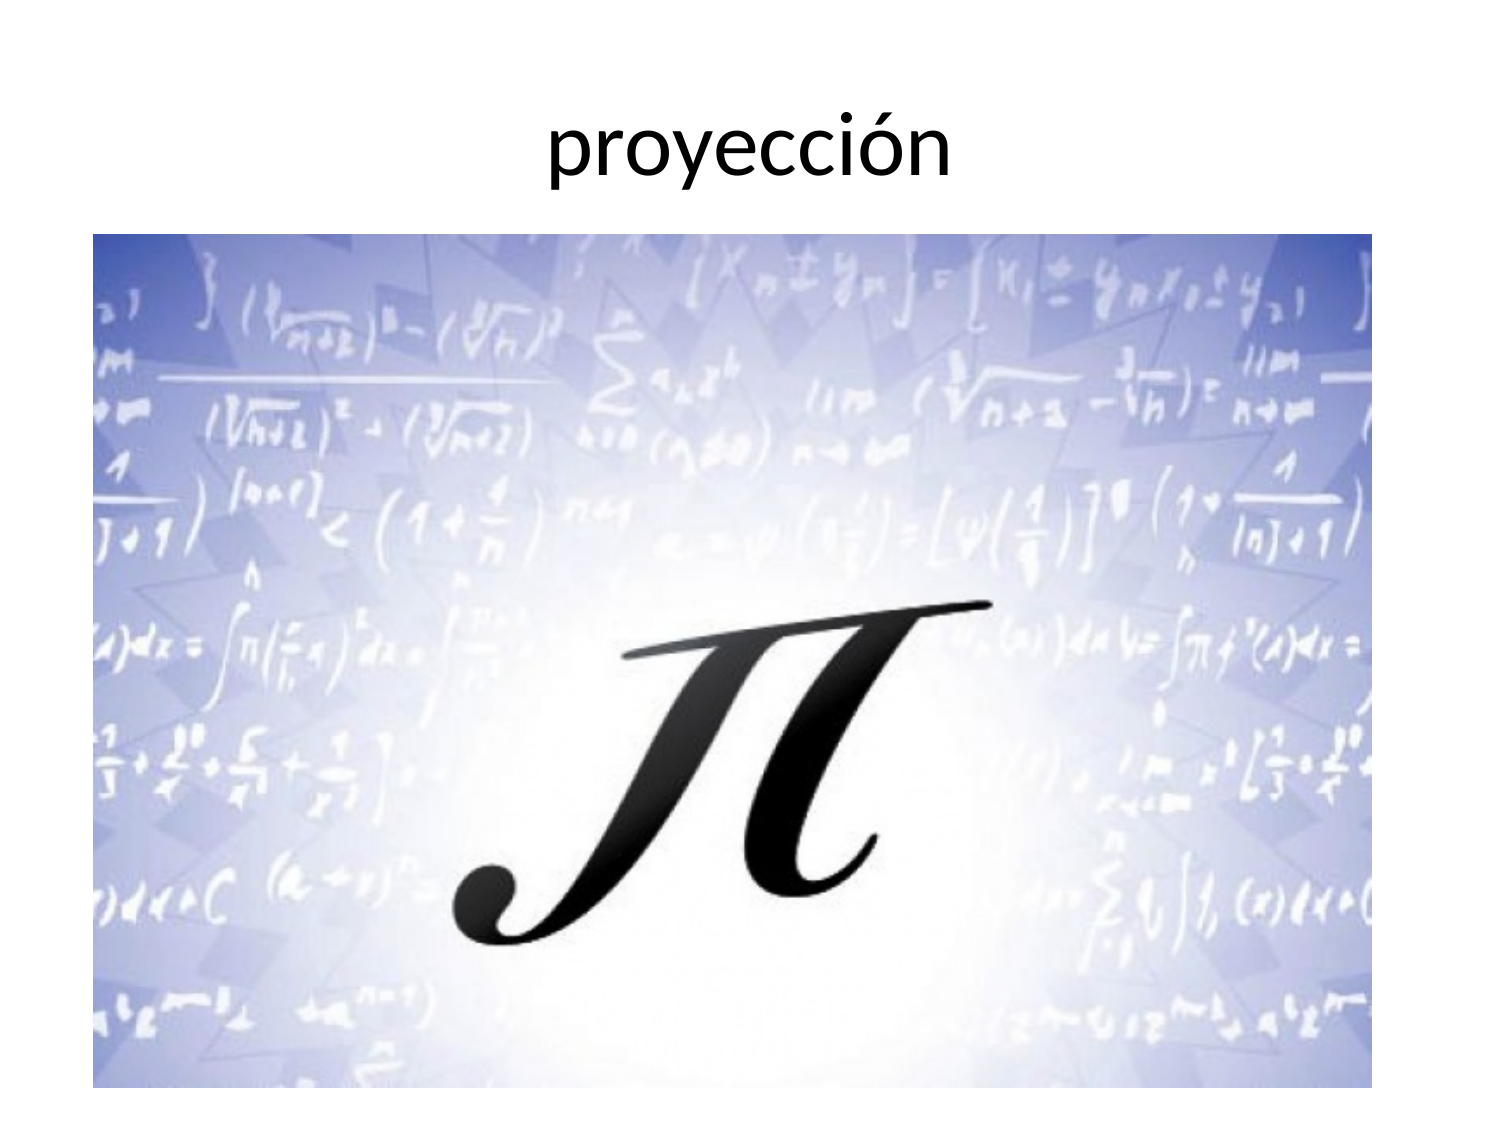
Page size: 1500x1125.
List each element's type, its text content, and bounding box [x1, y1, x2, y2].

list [93, 234, 1372, 1088]
title proyección [75, 45, 1425, 233]
